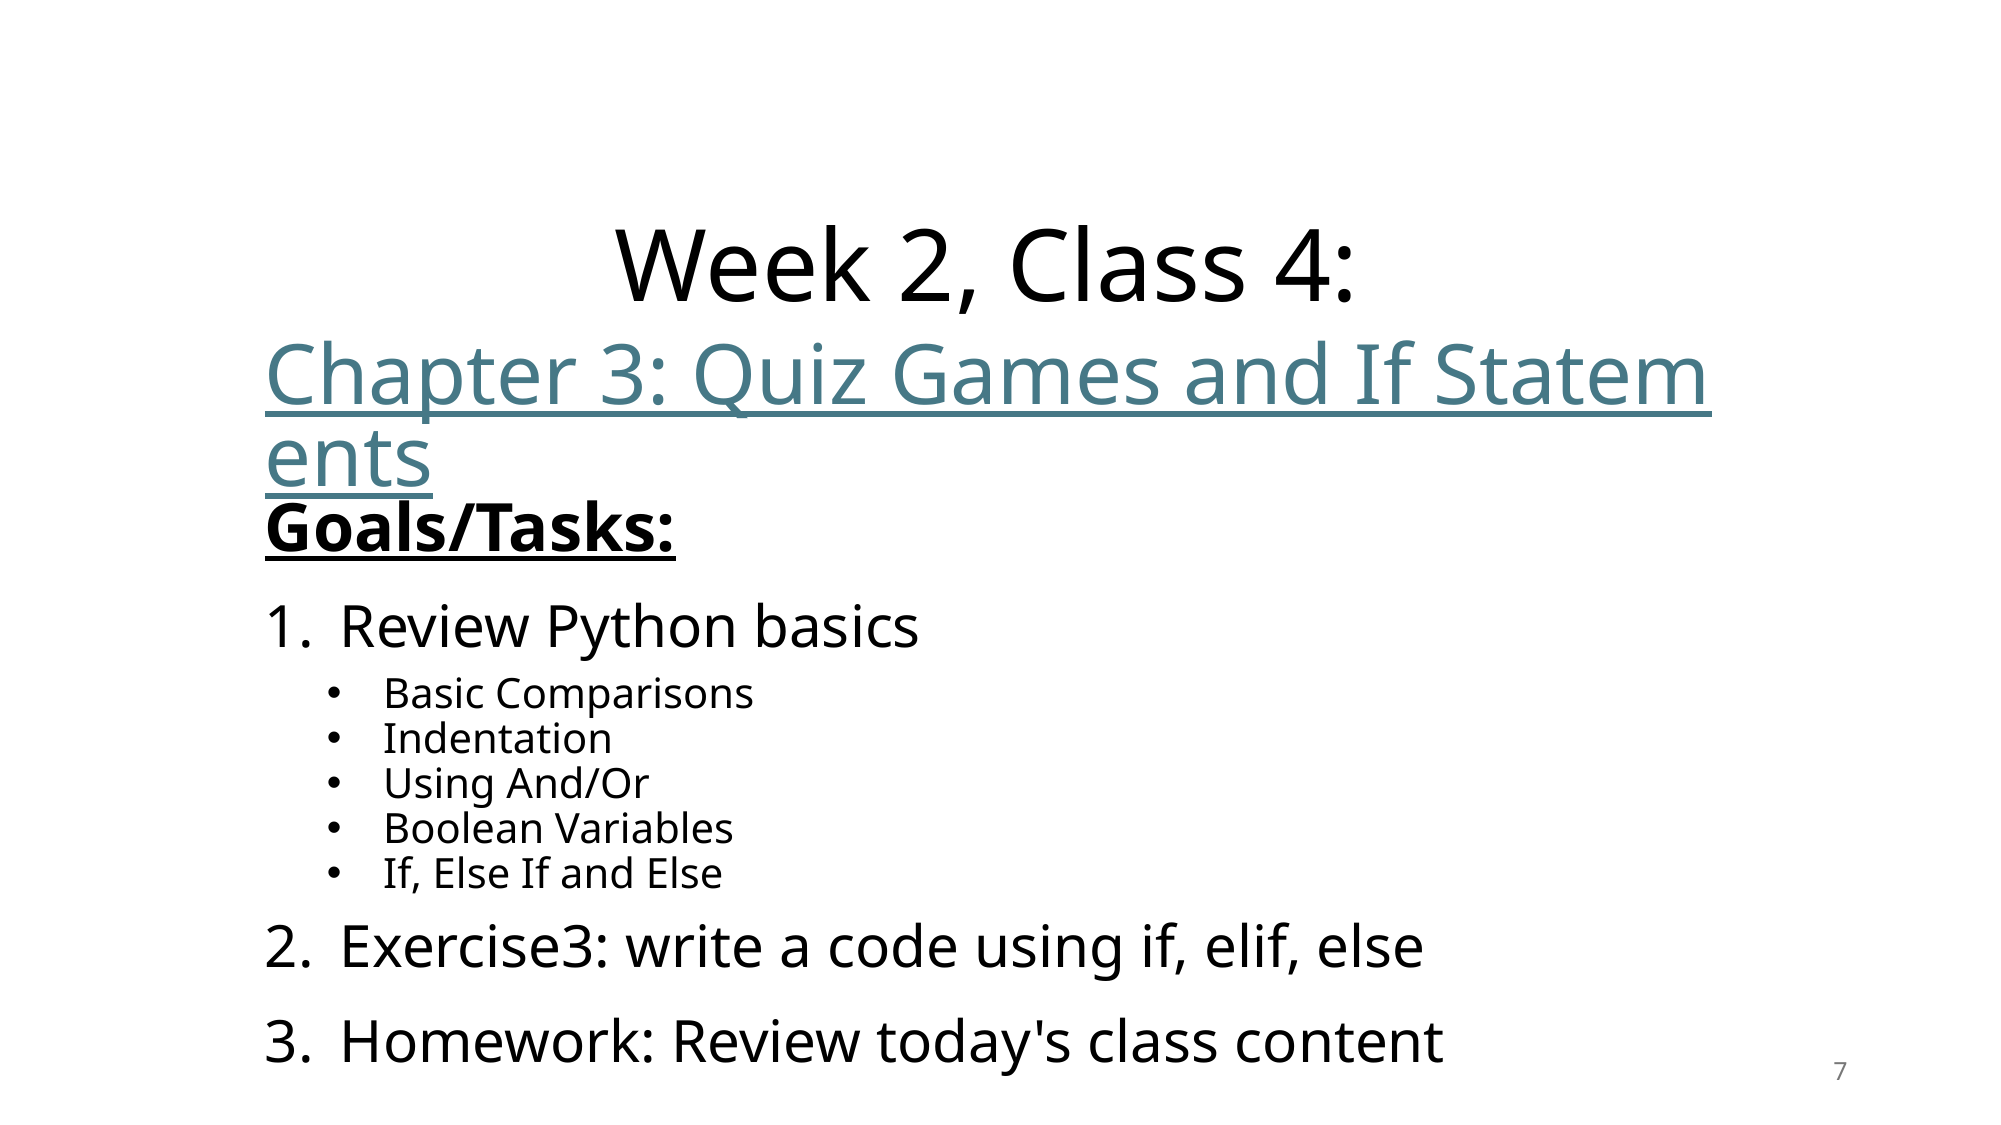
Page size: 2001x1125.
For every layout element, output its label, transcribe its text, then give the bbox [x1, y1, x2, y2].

list Goals/Tasks: [249, 486, 1750, 581]
slide_number 7 [1412, 1042, 1863, 1103]
title Week 2, Class 4: Chapter 3: Quiz Games and If Statements [249, 155, 1750, 485]
subtitle Review Python basics Basic Comparisons Indentation Using And/Or Boolean Variables If, Else If and Else Exercise3: write a code using if, elif, else Homework: Review today's class content [249, 582, 1750, 1018]
